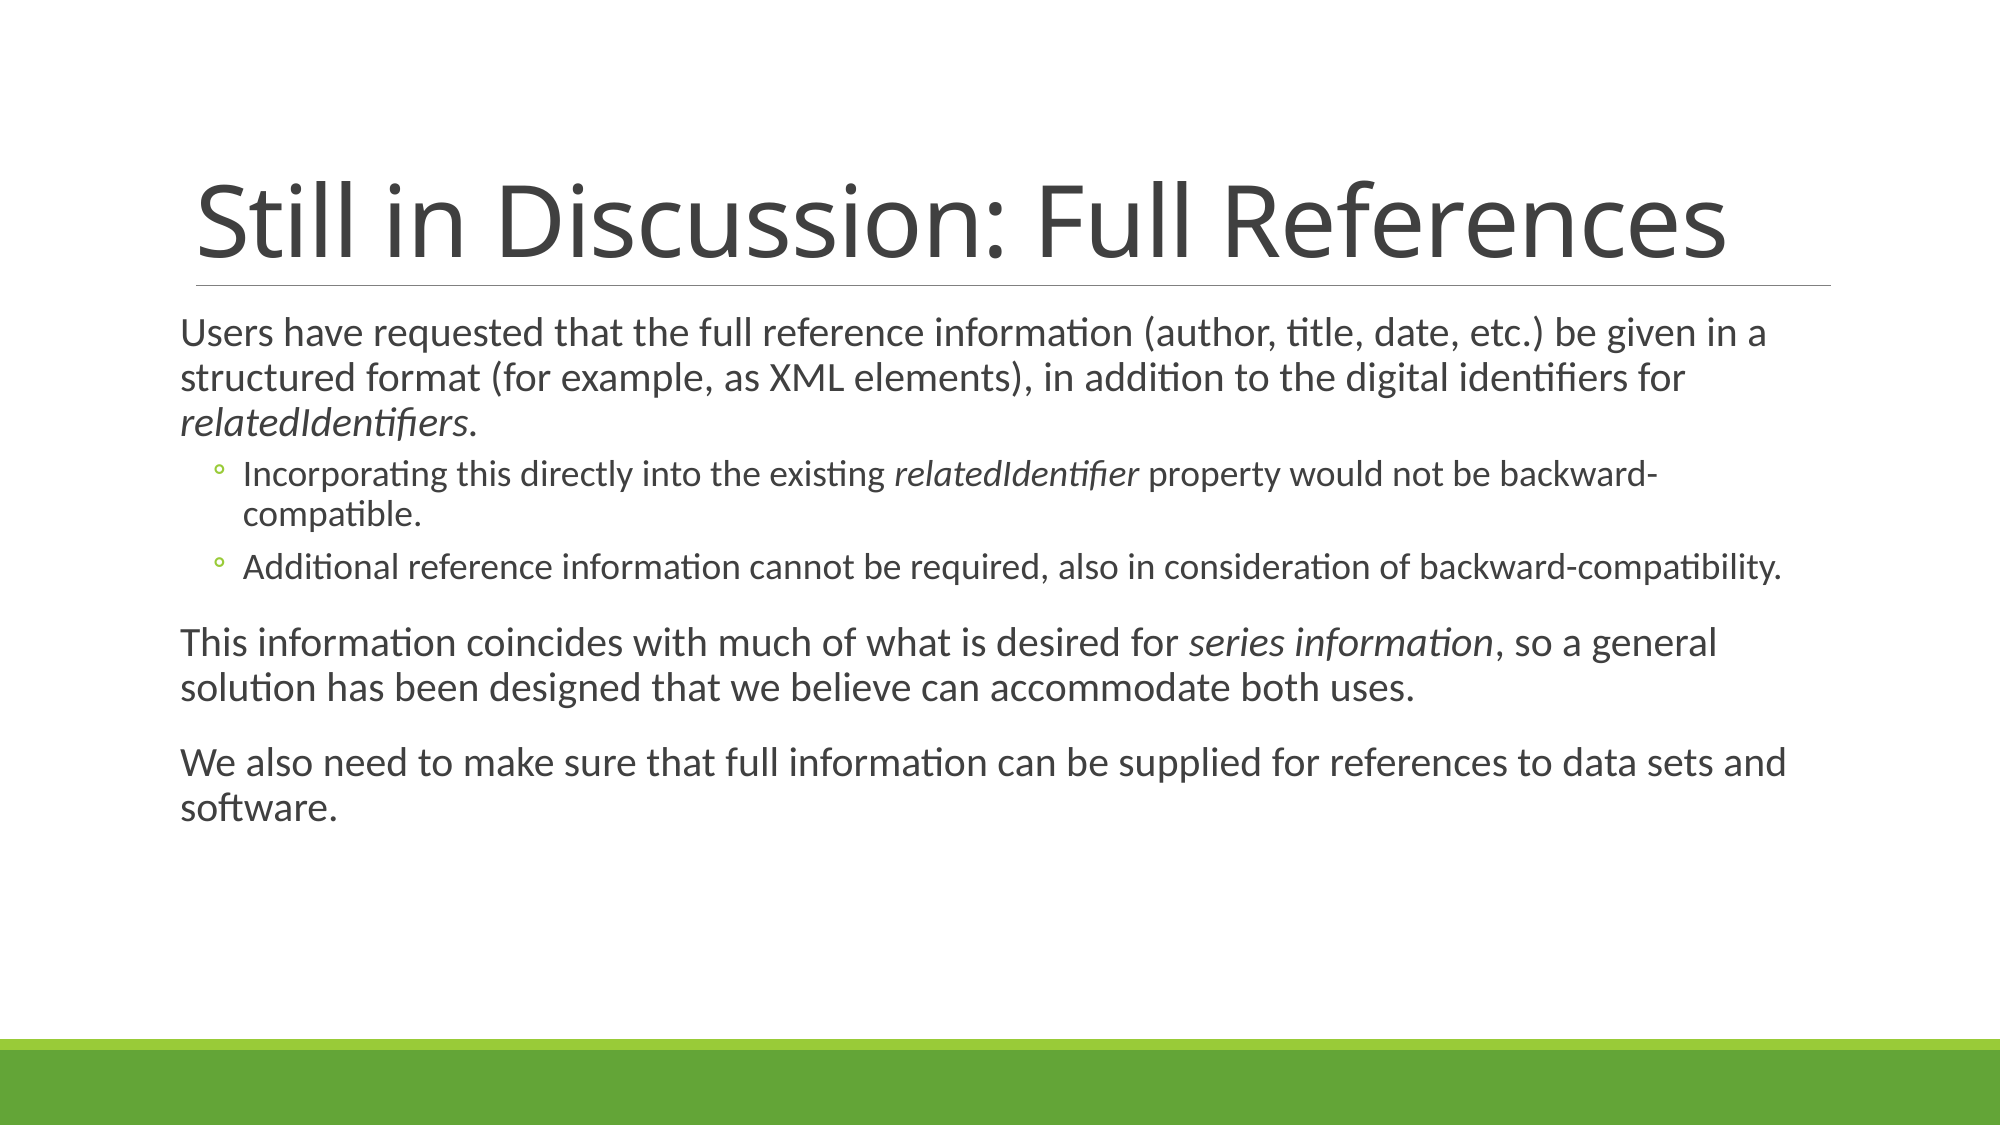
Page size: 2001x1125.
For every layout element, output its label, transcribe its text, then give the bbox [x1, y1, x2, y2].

list Users have requested that the full reference information (author, title, date, etc.) be given in a structured format (for example, as XML elements), in addition to the digital identifiers for relatedIdentifiers. Incorporating this directly into the existing relatedIdentifier property would not be backward-compatible. Additional reference information cannot be required, also in consideration of backward-compatibility. This information coincides with much of what is desired for series information, so a general solution has been designed that we believe can accommodate both uses. We also need to make sure that full information can be supplied for references to data sets and software. [180, 302, 1830, 963]
title Still in Discussion: Full References [180, 47, 1830, 285]
